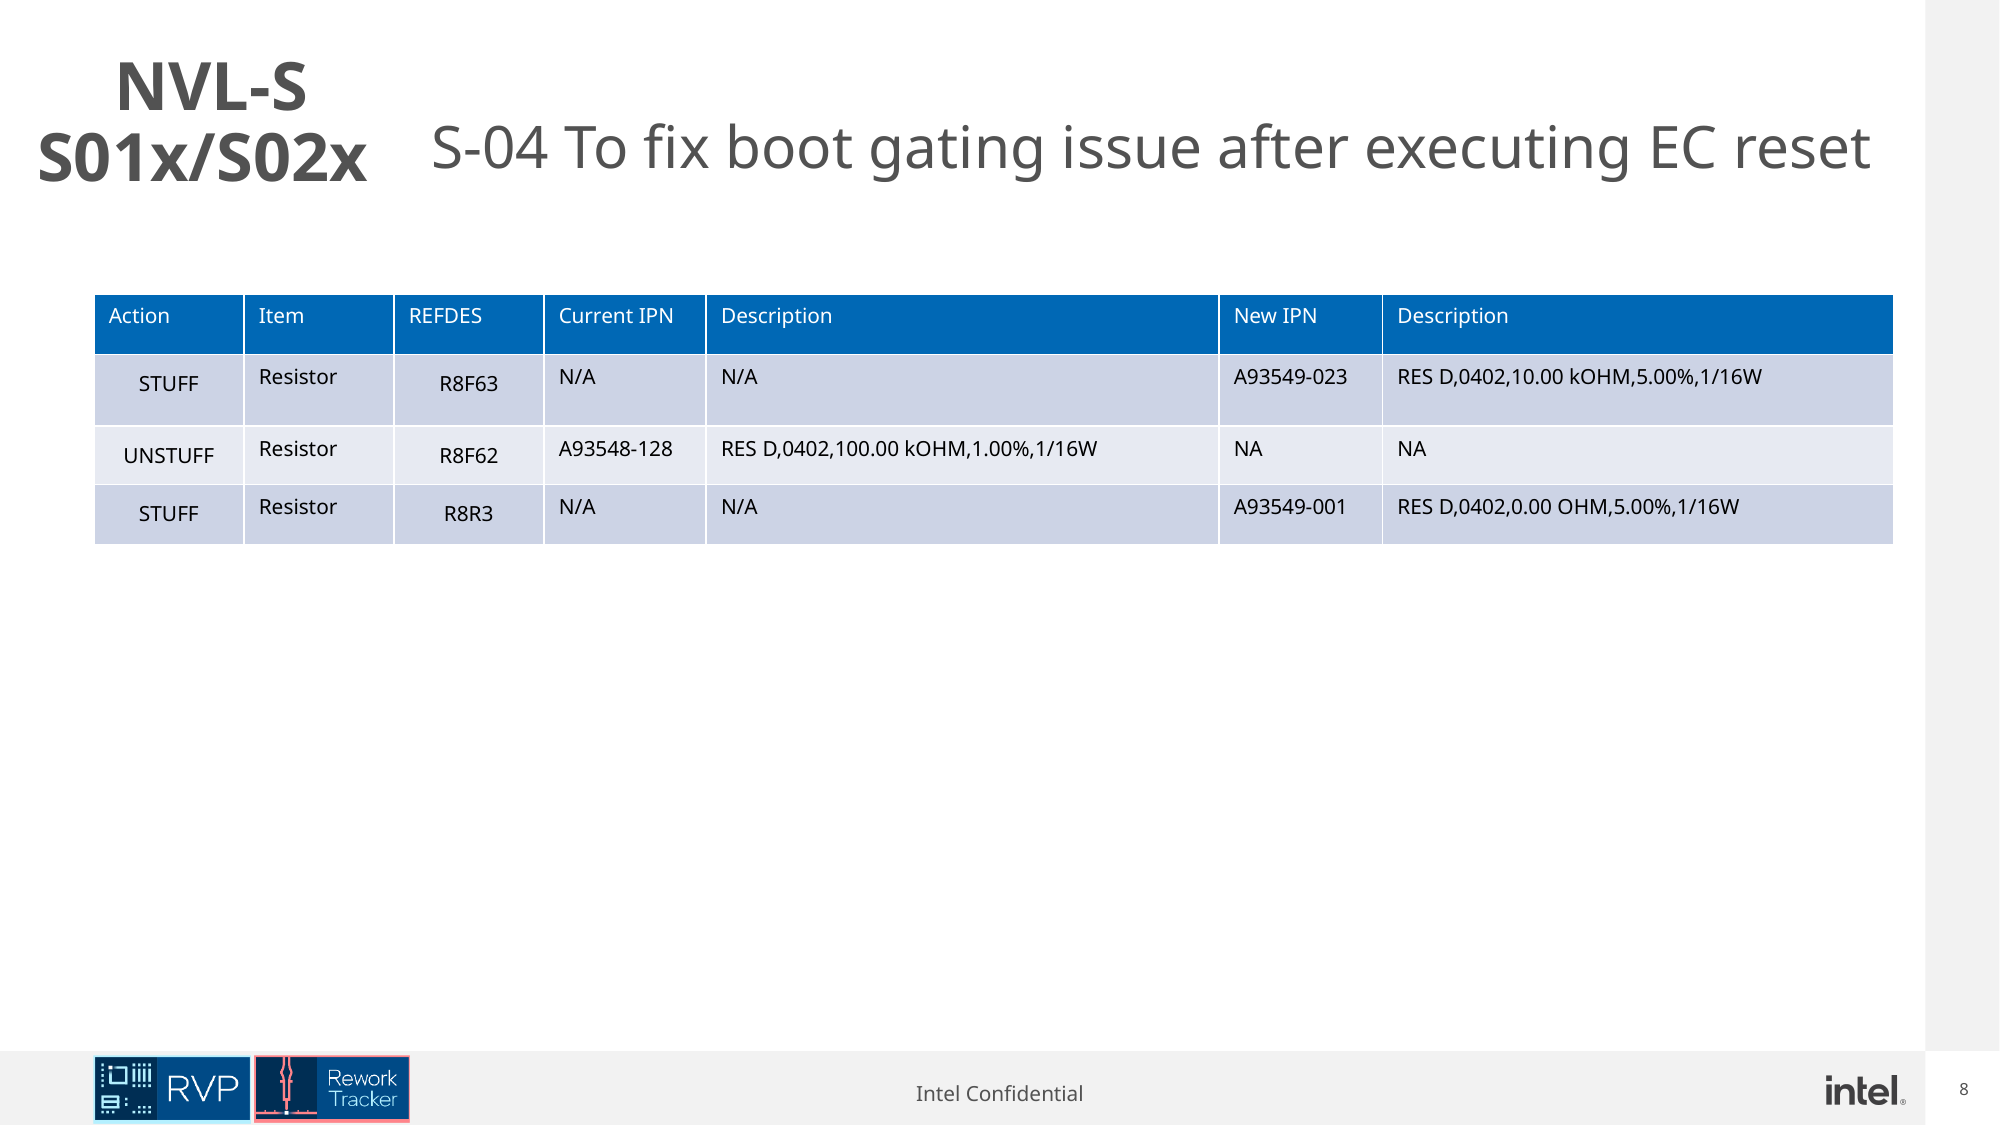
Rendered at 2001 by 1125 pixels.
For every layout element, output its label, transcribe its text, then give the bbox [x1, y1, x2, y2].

table_cell RES D,0402,0.00 OHM,5.00%,1/16W [1383, 485, 1893, 544]
picture [254, 1055, 410, 1123]
picture [1826, 1075, 1906, 1105]
table_cell R8F63 [395, 355, 543, 425]
table_header Description [707, 295, 1218, 354]
table_cell N/A [707, 485, 1218, 544]
table_cell R8R3 [395, 485, 543, 544]
table_cell N/A [707, 355, 1218, 425]
table_header Item [245, 295, 393, 354]
table_header Action [95, 295, 243, 354]
table_cell N/A [545, 485, 705, 544]
title NVL-S S01x/S02x [34, 45, 389, 204]
table_cell RES D,0402,10.00 kOHM,5.00%,1/16W [1383, 355, 1893, 425]
table_cell NA [1220, 427, 1382, 484]
table_cell R8F62 [395, 427, 543, 484]
table_cell Resistor [245, 355, 393, 425]
table_cell A93549-001 [1220, 485, 1382, 544]
table_cell N/A [545, 355, 705, 425]
picture [93, 1055, 251, 1124]
table_header Current IPN [545, 295, 705, 354]
table_cell Resistor [245, 427, 393, 484]
table_cell NA [1383, 427, 1893, 484]
table_cell RES D,0402,100.00 kOHM,1.00%,1/16W [707, 427, 1218, 484]
table_cell Resistor [245, 485, 393, 544]
table_cell A93548-128 [545, 427, 705, 484]
table_cell UNSTUFF [95, 427, 243, 484]
table_header REFDES [395, 295, 543, 354]
table_cell STUFF [95, 355, 243, 425]
table_header Description [1383, 295, 1893, 354]
table_cell STUFF [95, 485, 243, 544]
table_cell A93549-023 [1220, 355, 1382, 425]
table_header New IPN [1220, 295, 1382, 354]
list S-04 To fix boot gating issue after executing EC reset [406, 66, 1901, 224]
